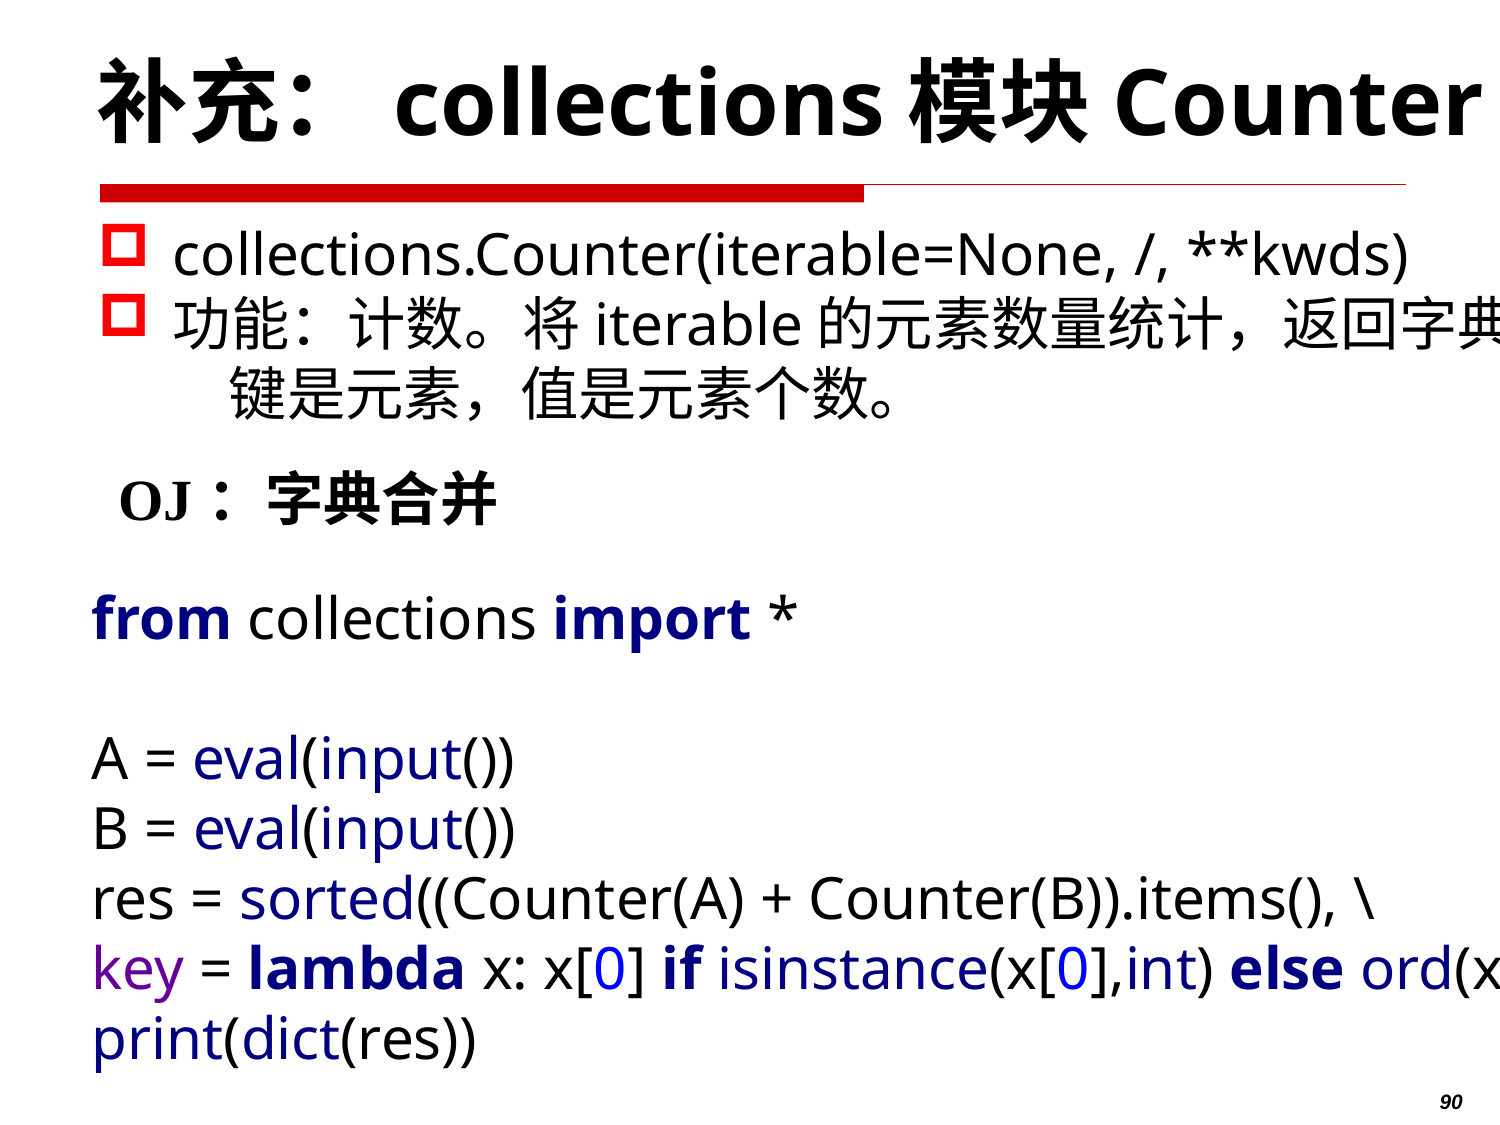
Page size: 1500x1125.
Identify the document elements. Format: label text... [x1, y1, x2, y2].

text_box OJ：字典合并 [94, 454, 1500, 540]
title 补充：collections模块Counter [0, 0, 1500, 161]
text_box collections.Counter(iterable=None, /, **kwds) 功能：计数。将iterable的元素数量统计，返回字典。 键是元素，值是元素个数。 [82, 209, 1500, 435]
slide_number 90 [1337, 1079, 1463, 1114]
text_box from collections import * A = eval(input()) B = eval(input()) res = sorted((Counter(A) + Counter(B)).items(), \ key = lambda x: x[0] if isinstance(x[0],int) else ord(x[0])) print(dict(res)) [76, 574, 1500, 1079]
